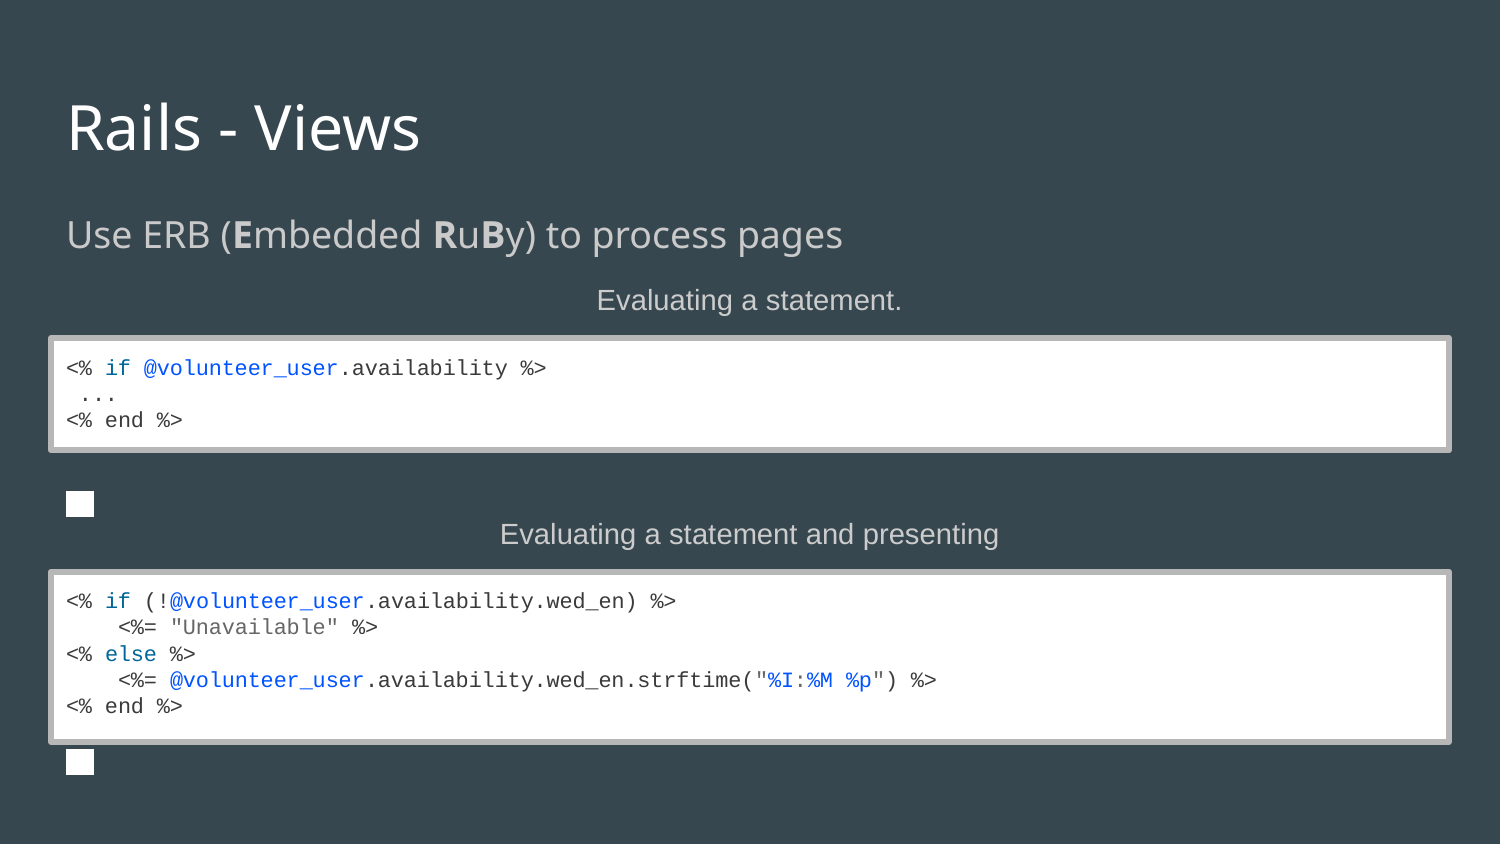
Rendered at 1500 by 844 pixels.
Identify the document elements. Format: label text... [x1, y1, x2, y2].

text_box <% if @volunteer_user.availability %> ... <% end %> [51, 338, 1449, 451]
text_box <% if (!@volunteer_user.availability.wed_en) %> <%= "Unavailable" %> <% else %> <%= @volunteer_user.availability.wed_en.strftime("%I:%M %p") %> <% end %> [51, 571, 1449, 742]
text_box Evaluating a statement and presenting [427, 500, 1073, 576]
text_box Evaluating a statement. [427, 266, 1073, 342]
title Rails - Views [51, 72, 1449, 167]
list Use ERB (Embedded RuBy) to process pages [51, 189, 1449, 267]
